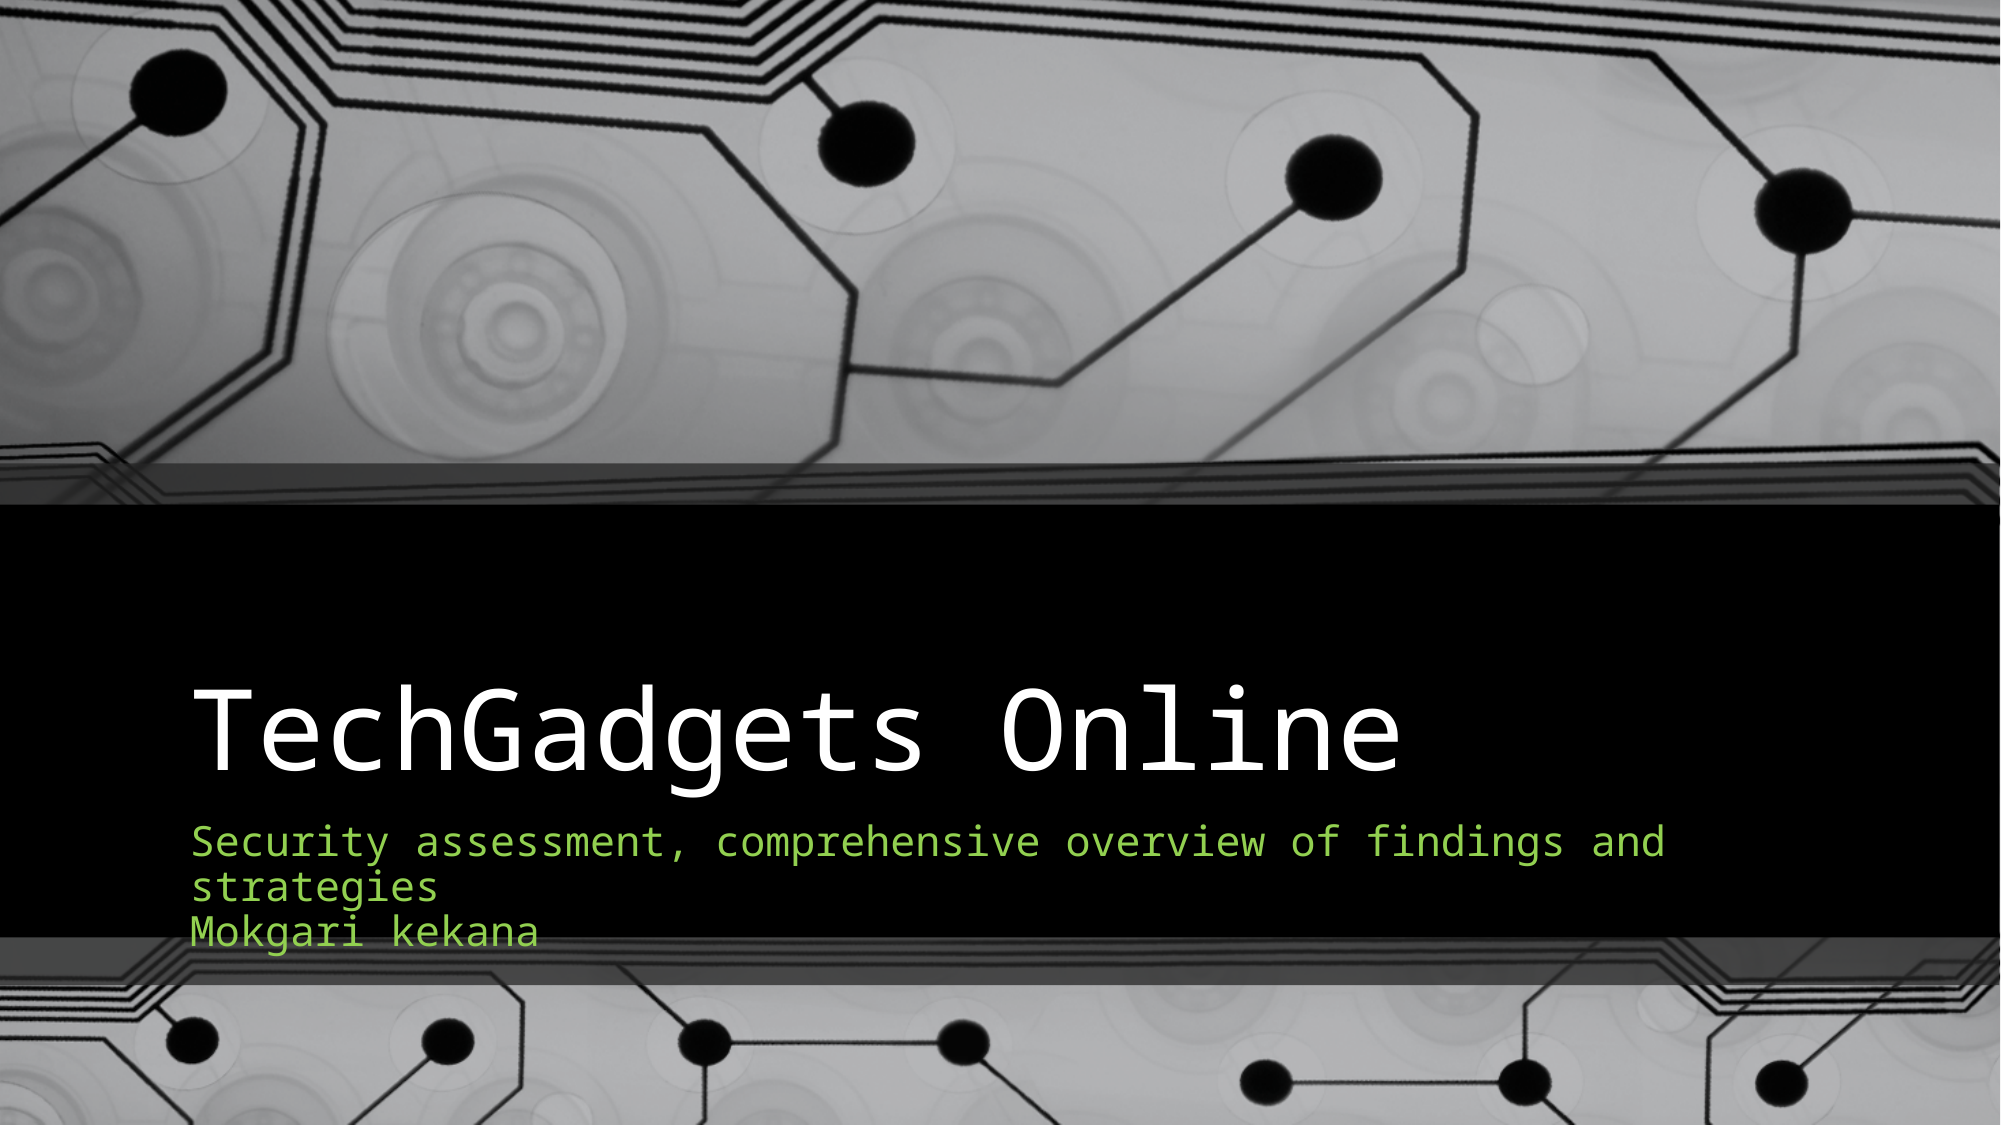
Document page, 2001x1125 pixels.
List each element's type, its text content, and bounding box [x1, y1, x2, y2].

picture [0, 0, 2001, 1125]
subtitle Security assessment, comprehensive overview of findings and strategies Mokgari kekana [174, 812, 1825, 925]
title TechGadgets Online [174, 519, 1825, 800]
